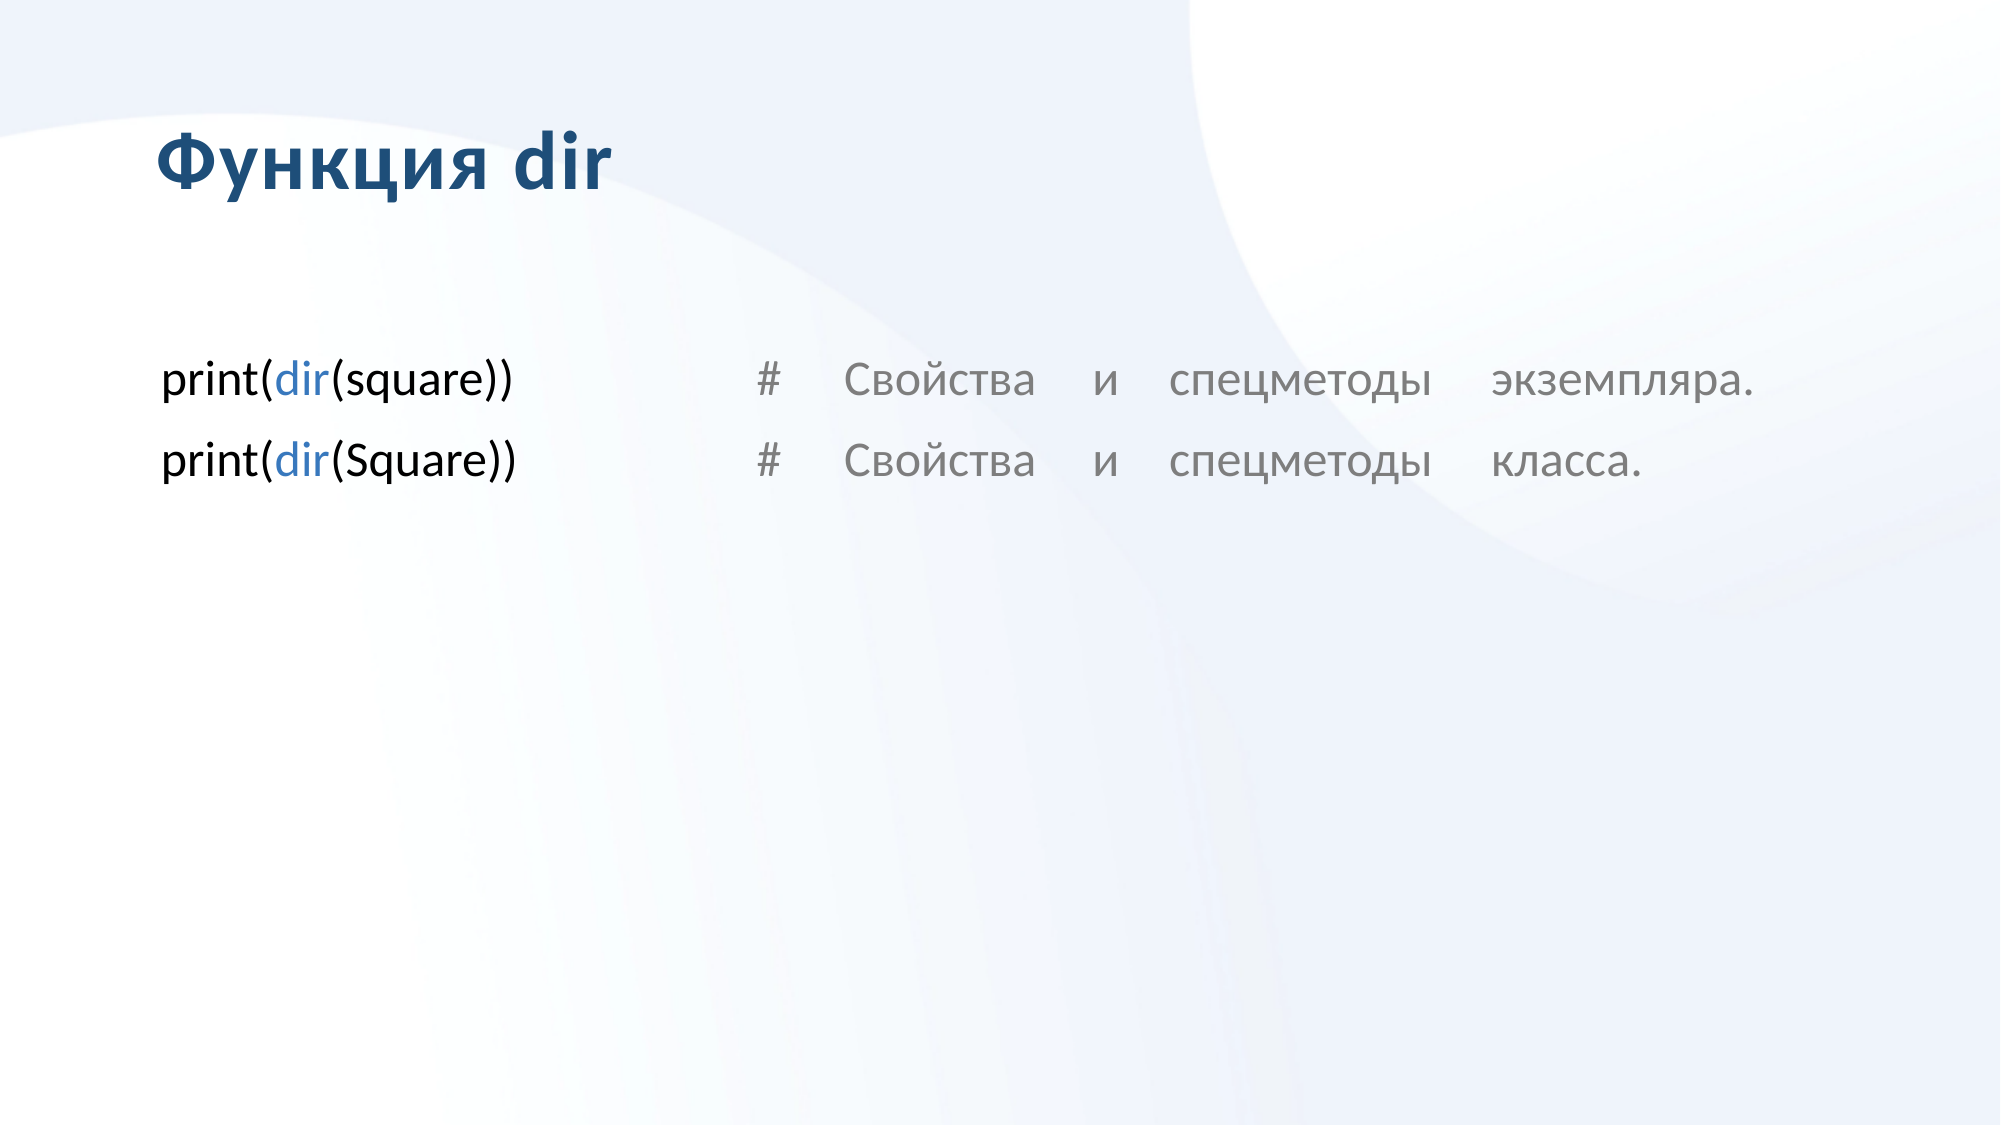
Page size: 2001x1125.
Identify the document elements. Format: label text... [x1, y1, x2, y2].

table_cell Свойства [805, 408, 1076, 501]
table_header print(dir(square)) [156, 314, 730, 408]
table_header и [1076, 314, 1136, 408]
picture [0, 0, 2001, 1125]
table_cell и [1076, 408, 1136, 501]
table_header # [730, 314, 805, 408]
table_cell спецметоды [1136, 408, 1466, 501]
title Функция dir [155, 60, 1037, 250]
table_header спецметоды [1136, 314, 1466, 408]
table_header экземпляра. [1466, 314, 1815, 408]
table_cell класса. [1466, 408, 1815, 501]
table_cell # [730, 408, 805, 501]
table_header Свойства [805, 314, 1076, 408]
table_cell print(dir(Square)) [156, 408, 730, 501]
